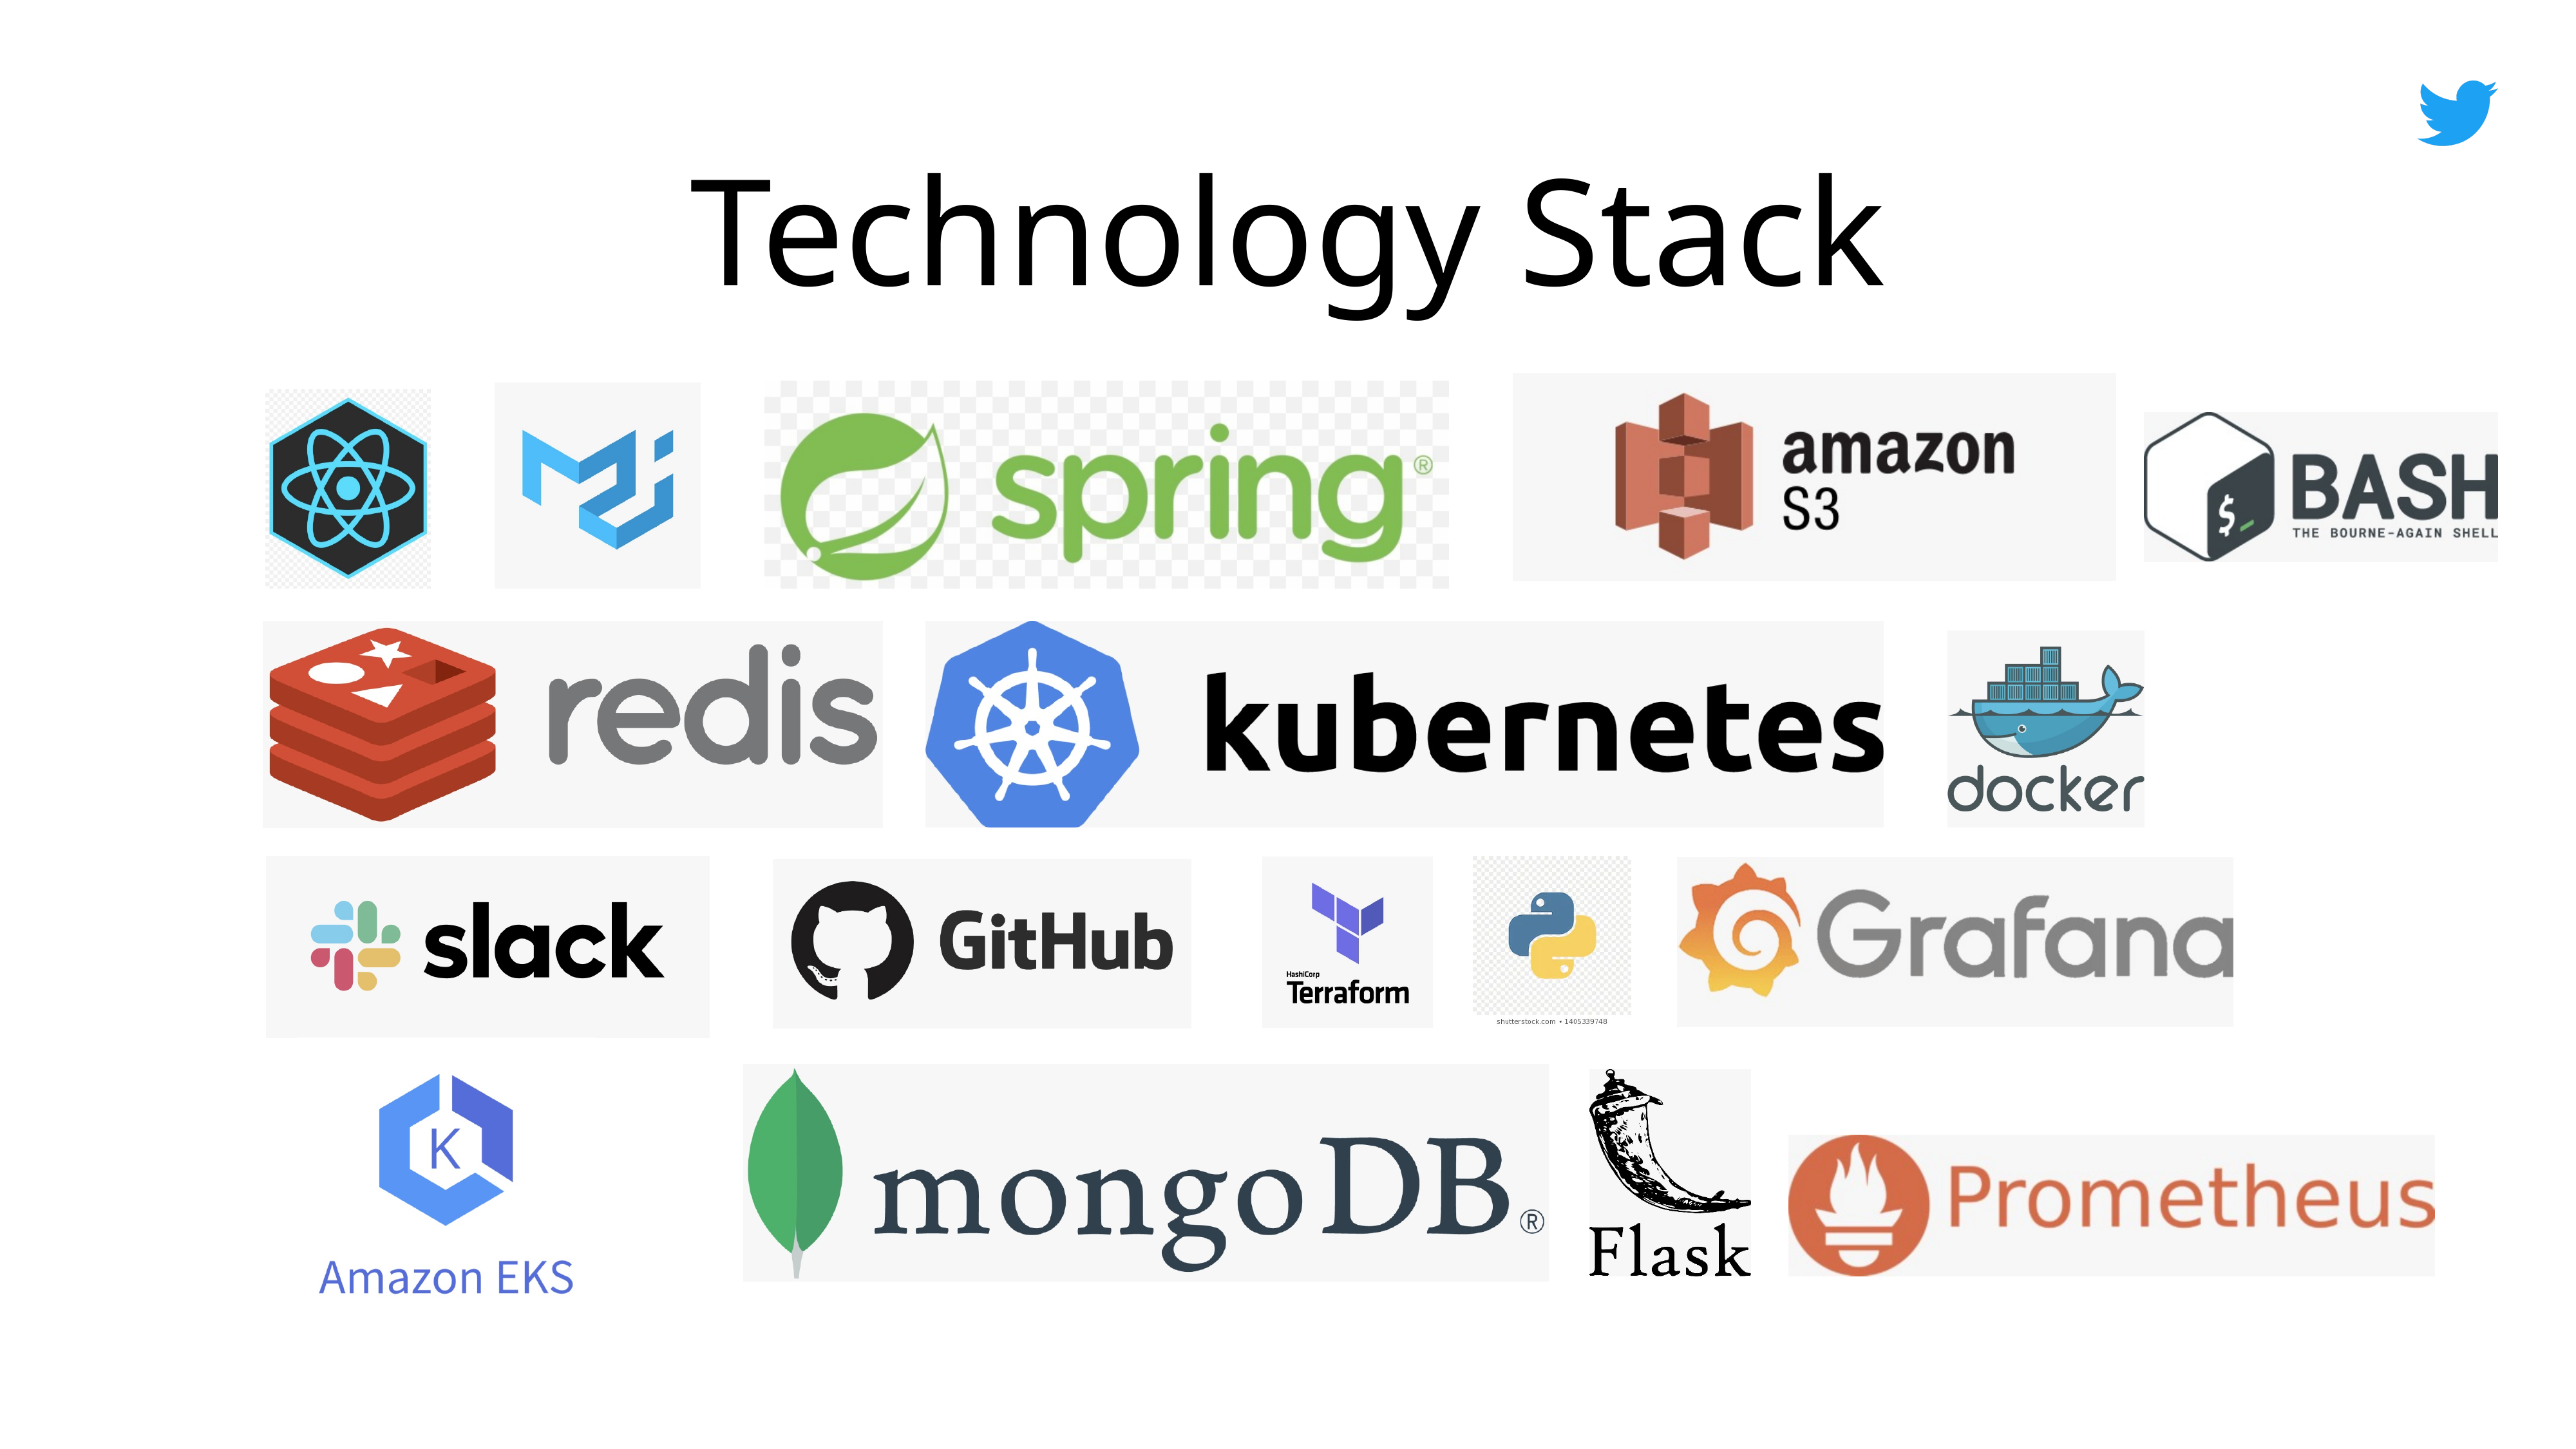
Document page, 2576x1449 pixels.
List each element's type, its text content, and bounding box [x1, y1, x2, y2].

picture [772, 858, 1192, 1029]
picture [1947, 630, 2145, 828]
picture [1473, 856, 1632, 1027]
picture [743, 1064, 1549, 1282]
picture [495, 383, 701, 589]
picture [262, 620, 884, 829]
picture [2416, 80, 2498, 146]
picture [1589, 1069, 1751, 1276]
picture [1788, 1135, 2435, 1276]
picture [2144, 412, 2498, 562]
picture [1513, 372, 2116, 581]
picture [266, 856, 710, 1314]
picture [265, 389, 431, 589]
picture [1677, 857, 2233, 1027]
picture [1262, 857, 1434, 1028]
picture [925, 620, 1884, 828]
picture [764, 380, 1450, 589]
title Technology Stack [463, 66, 2113, 387]
